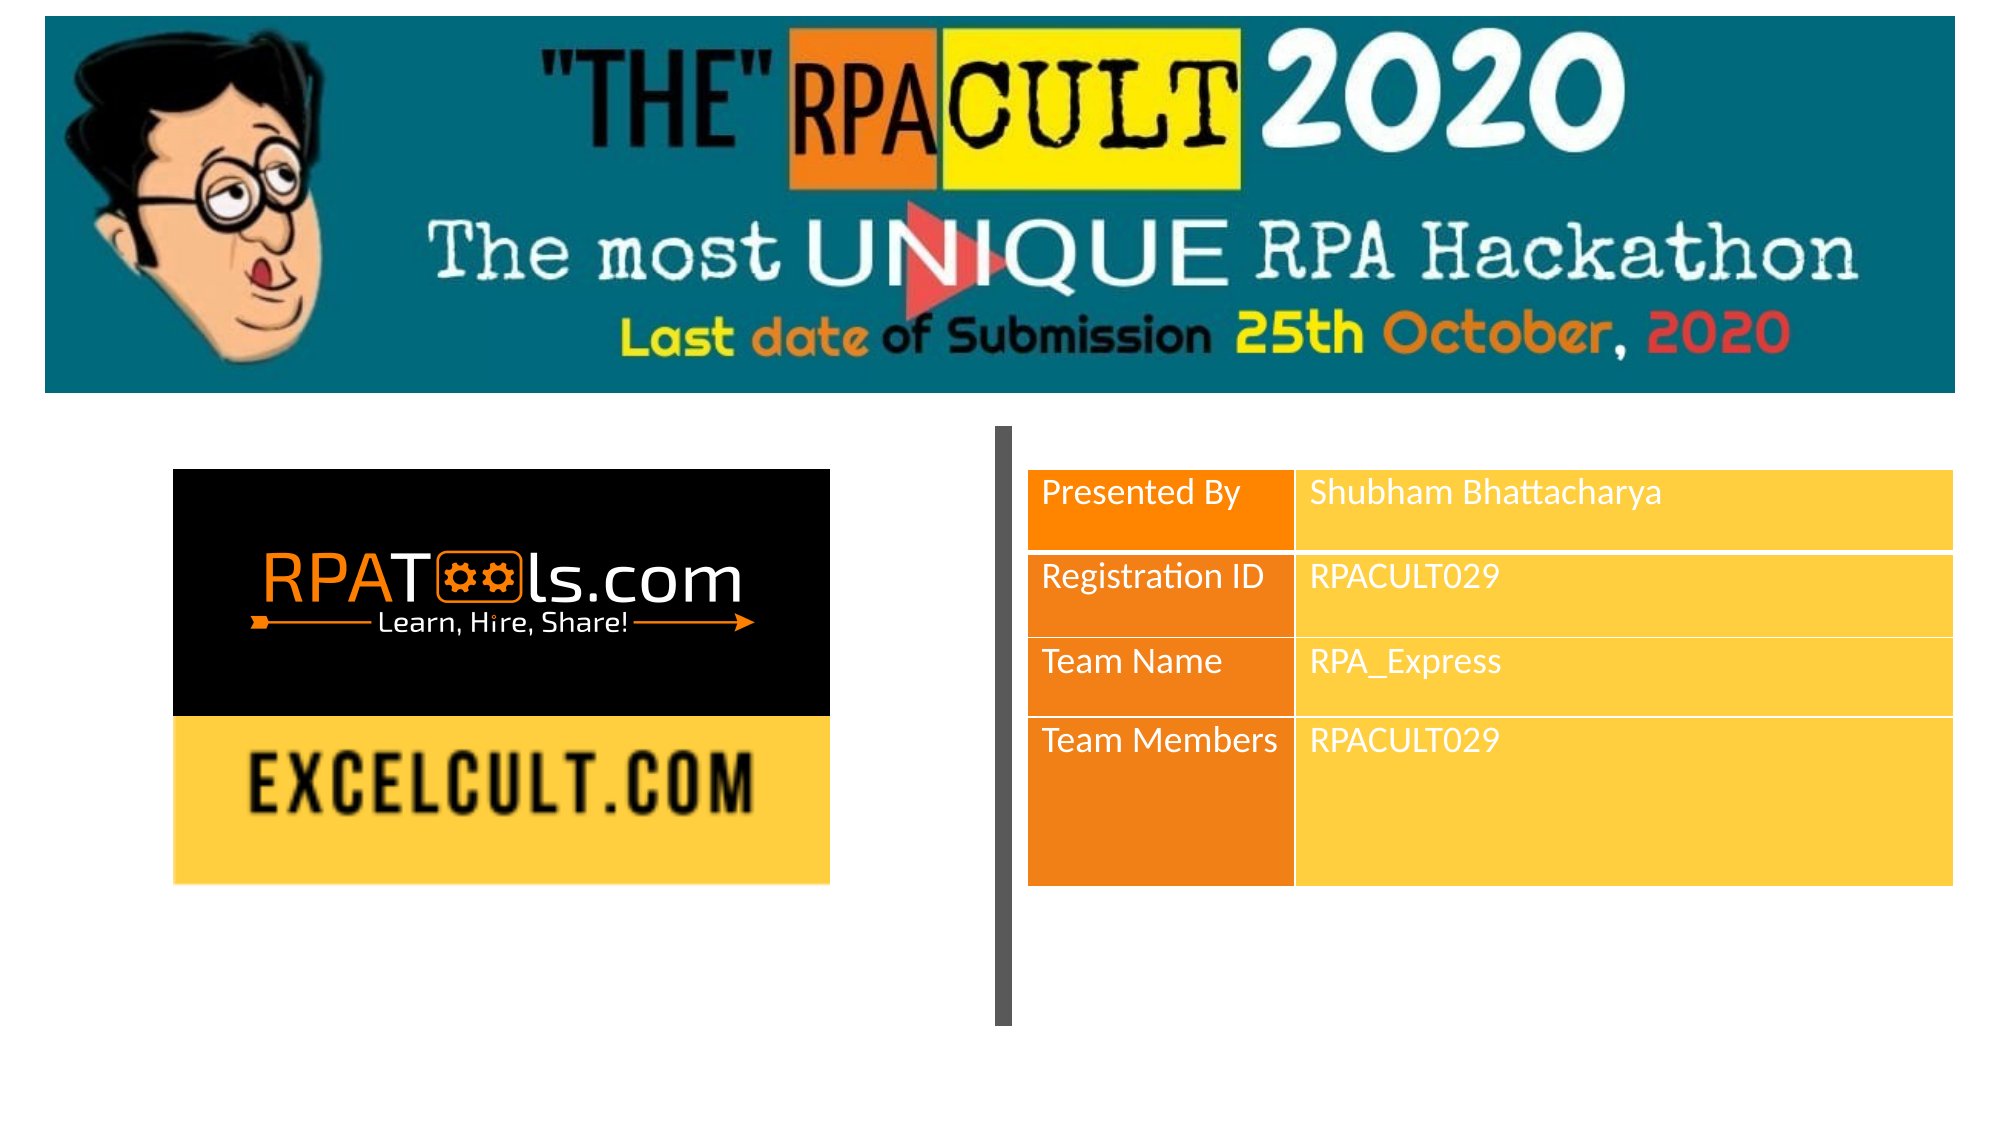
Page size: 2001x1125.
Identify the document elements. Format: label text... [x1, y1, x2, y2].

table_cell Team Name [1028, 638, 1294, 716]
table_cell RPA_Express [1296, 638, 1953, 716]
picture [173, 469, 830, 1125]
table_header Shubham Bhattacharya [1296, 470, 1953, 550]
table_cell Registration ID [1028, 555, 1294, 637]
table_header Presented By [1028, 470, 1294, 550]
picture [45, 16, 1955, 394]
table_cell RPACULT029 [1296, 555, 1953, 637]
table_cell Team Members [1028, 718, 1294, 886]
table_cell RPACULT029 [1296, 718, 1953, 886]
